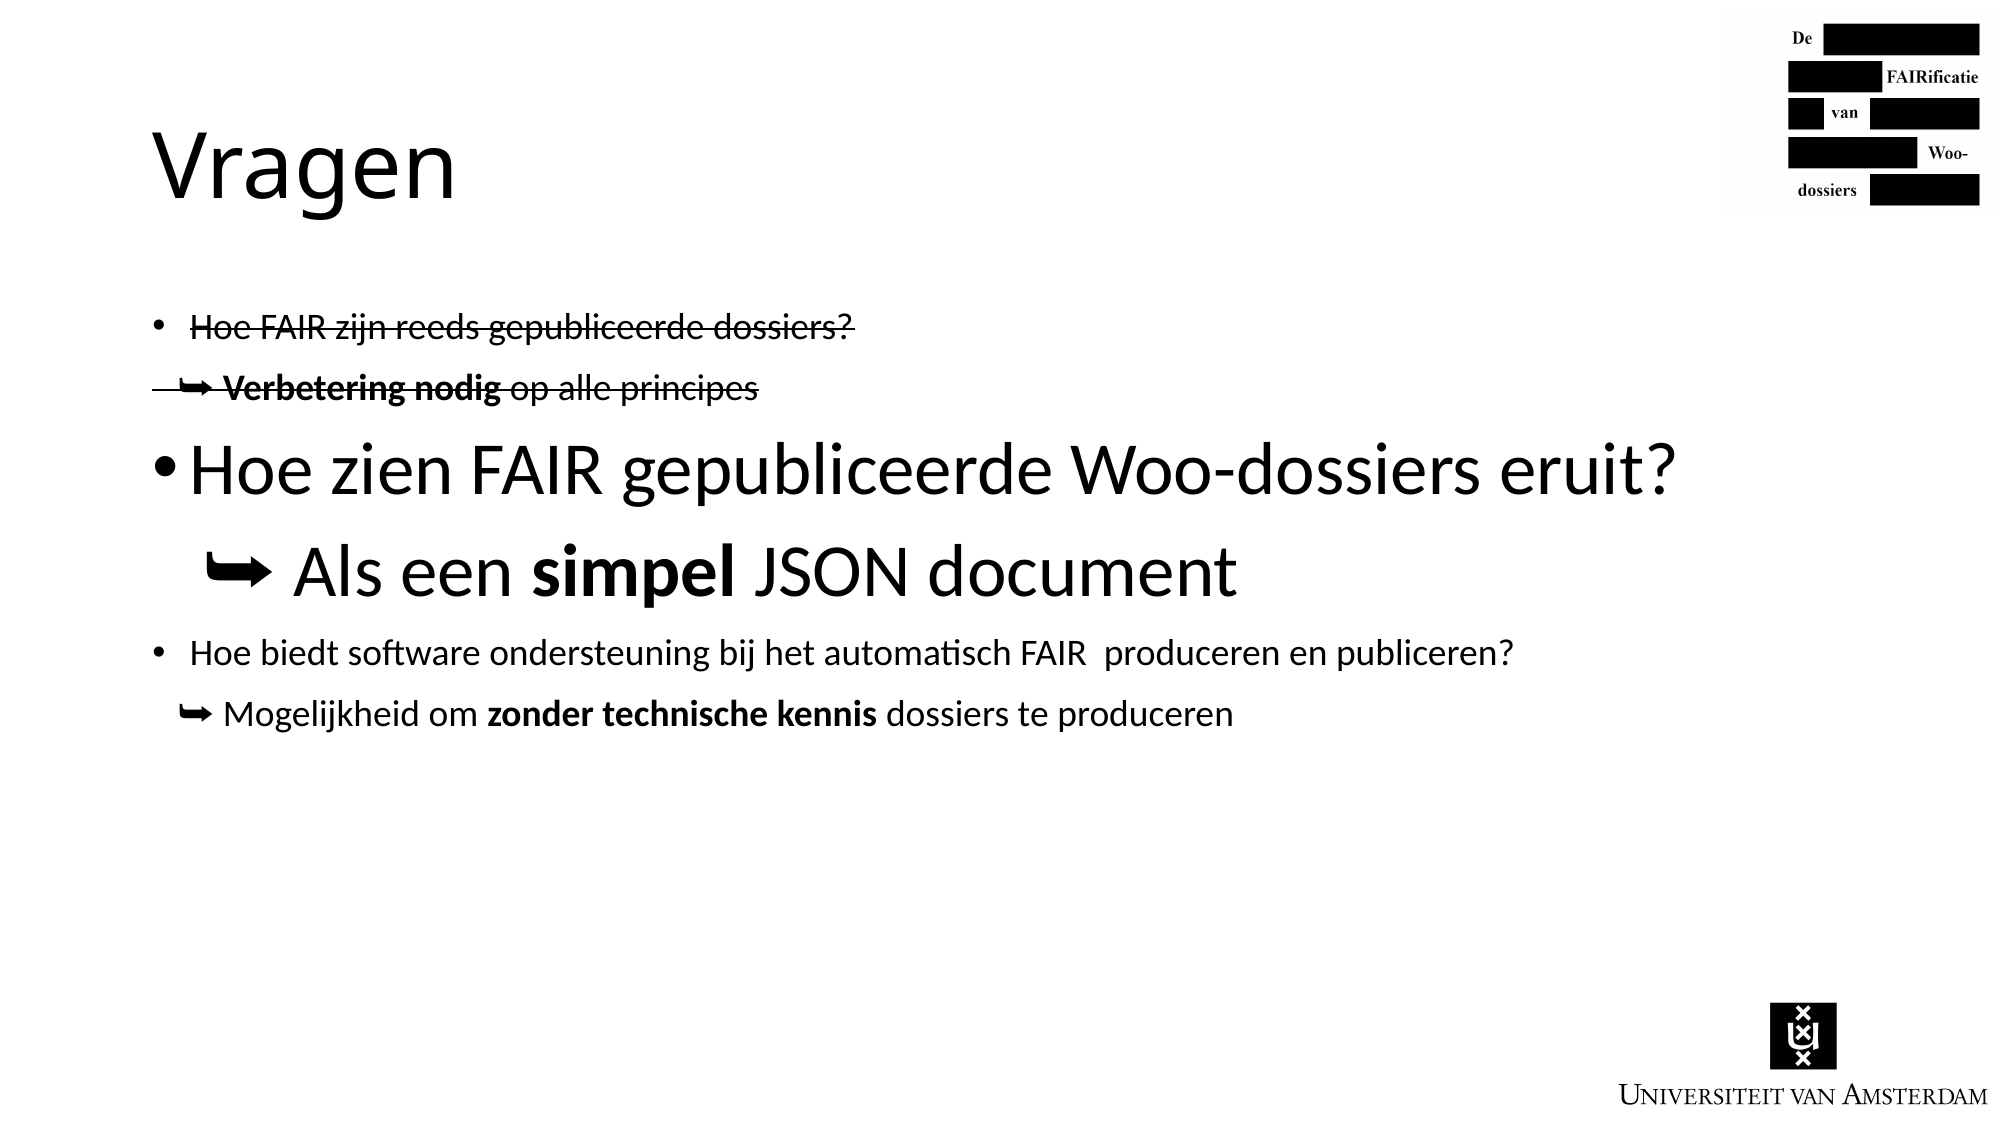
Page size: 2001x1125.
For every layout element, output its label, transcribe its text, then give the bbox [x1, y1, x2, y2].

title Vragen [137, 59, 1863, 278]
picture [1724, 8, 2000, 215]
list Hoe FAIR zijn reeds gepubliceerde dossiers? ⮩ Verbetering nodig op alle principes Hoe zien FAIR gepubliceerde Woo-dossiers eruit? ⮩ Als een simpel JSON document Hoe biedt software ondersteuning bij het automatisch FAIR produceren en publiceren? ⮩ Mogelijkheid om zonder technische kennis dossiers te produceren [137, 299, 1863, 1014]
picture [1618, 998, 1990, 1109]
